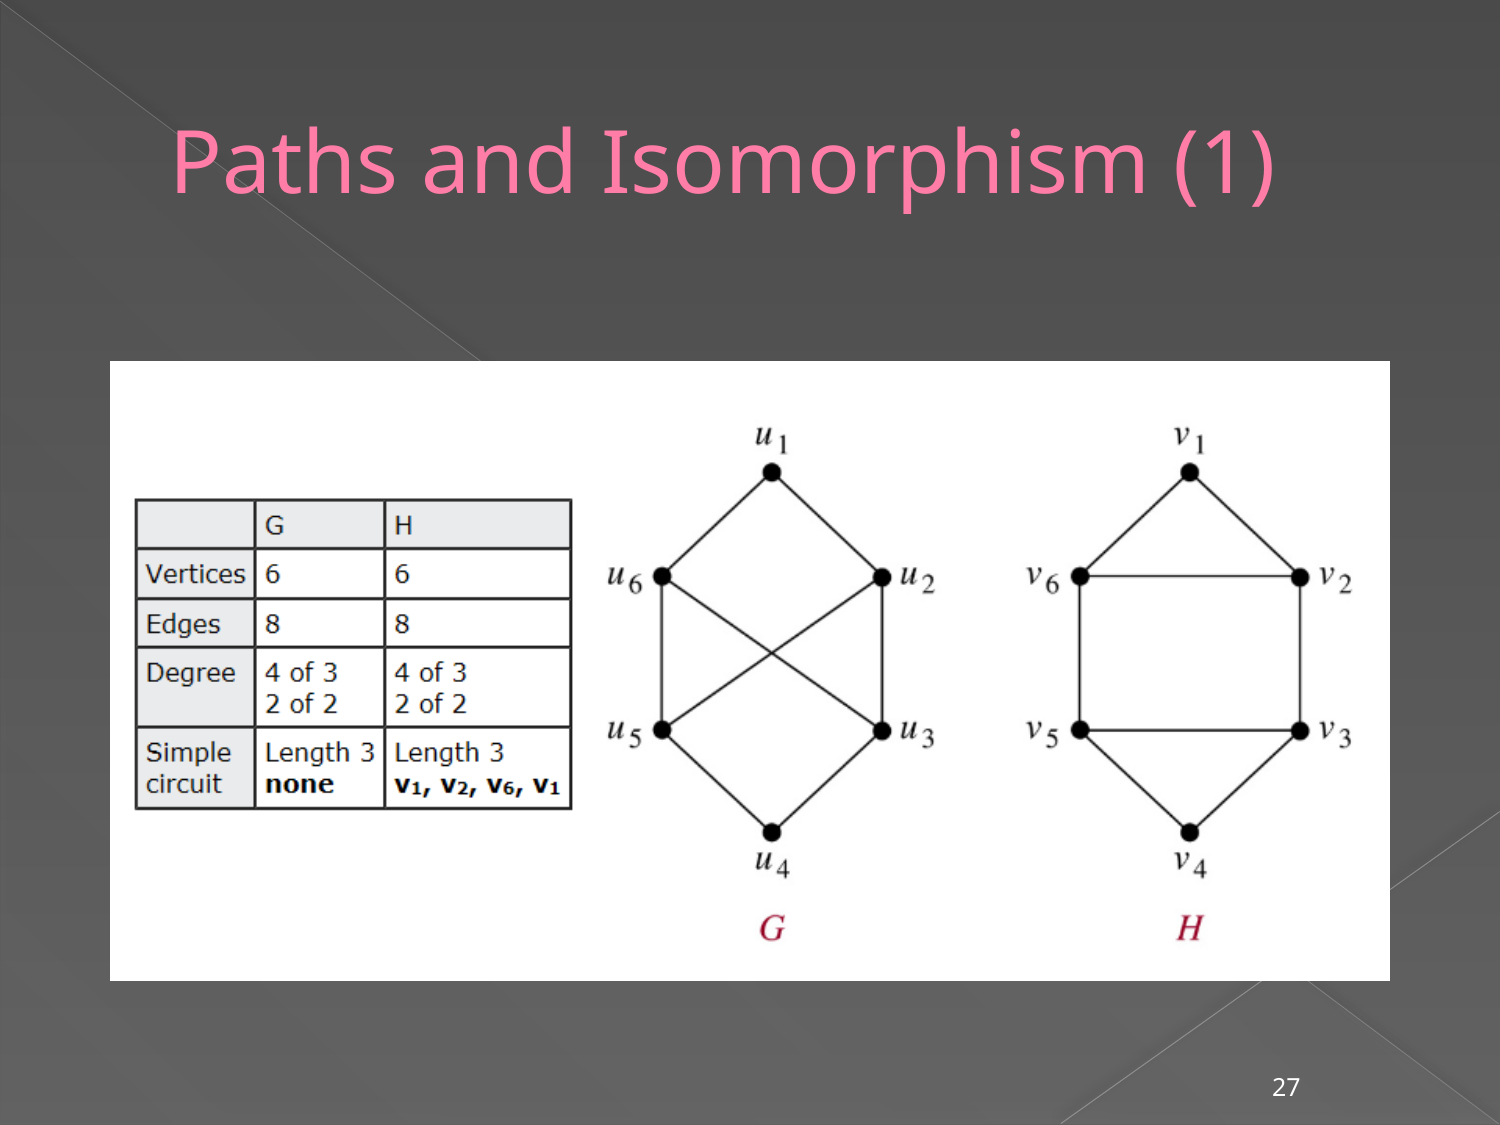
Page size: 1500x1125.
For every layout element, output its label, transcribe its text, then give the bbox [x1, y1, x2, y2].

picture [109, 361, 1391, 981]
slide_number 27 [1245, 1063, 1328, 1113]
title Paths and Isomorphism (1) [75, 43, 1425, 274]
